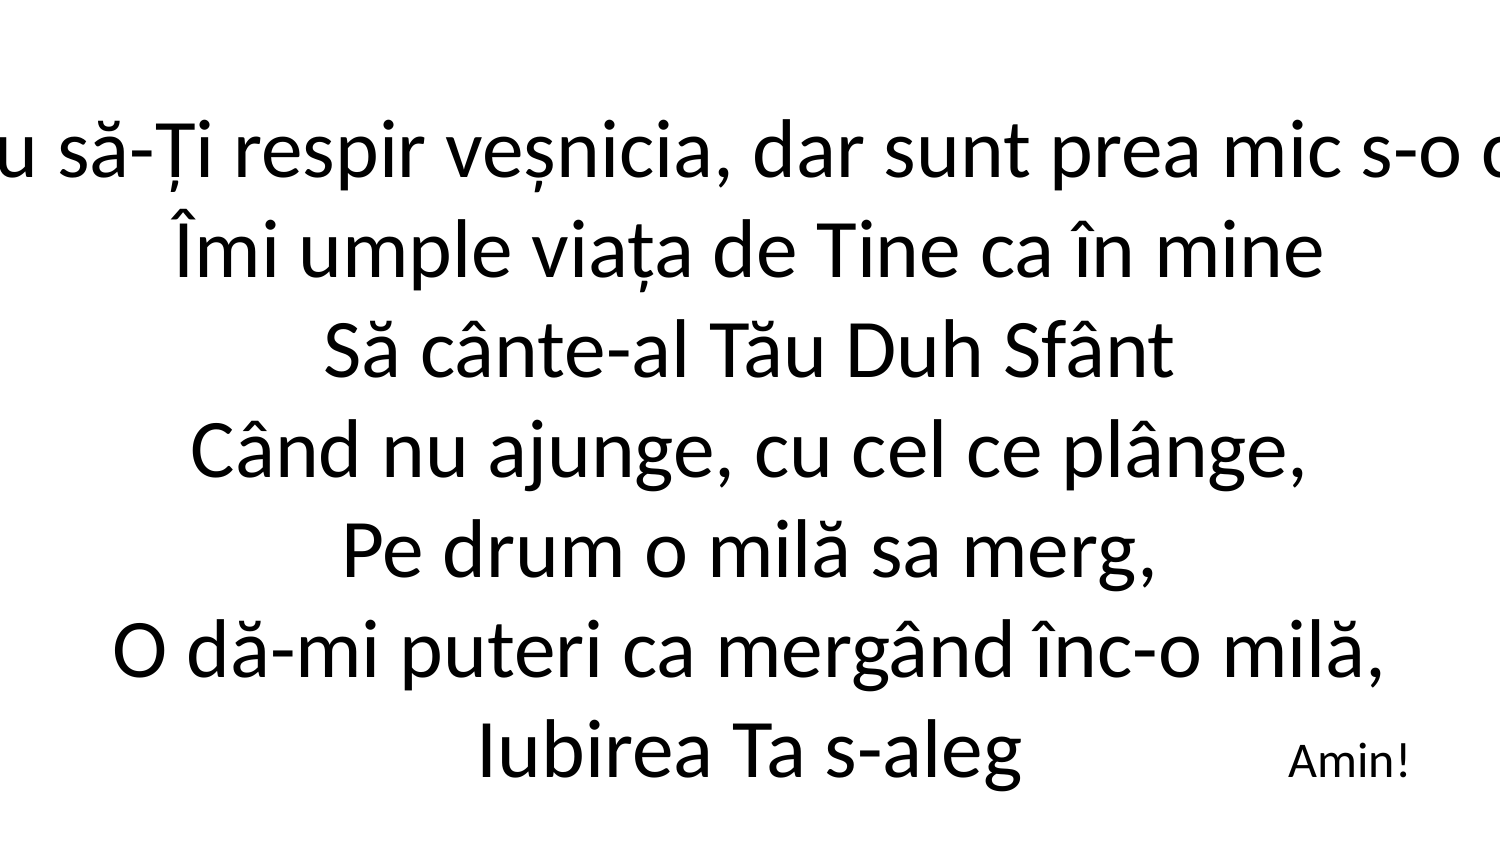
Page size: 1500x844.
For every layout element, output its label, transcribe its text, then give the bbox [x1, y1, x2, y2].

text_box Amin! [1273, 674, 1427, 795]
text_box 3. Vreau să-Ți respir veșnicia, dar sunt prea mic s-o cuprind Îmi umple viața de Tine ca în mine Să cânte-al Tău Duh Sfânt Când nu ajunge, cu cel ce plânge, Pe drum o milă sa merg, O dă-mi puteri ca mergând înc-o milă, Iubirea Ta s-aleg [0, 42, 1500, 802]
